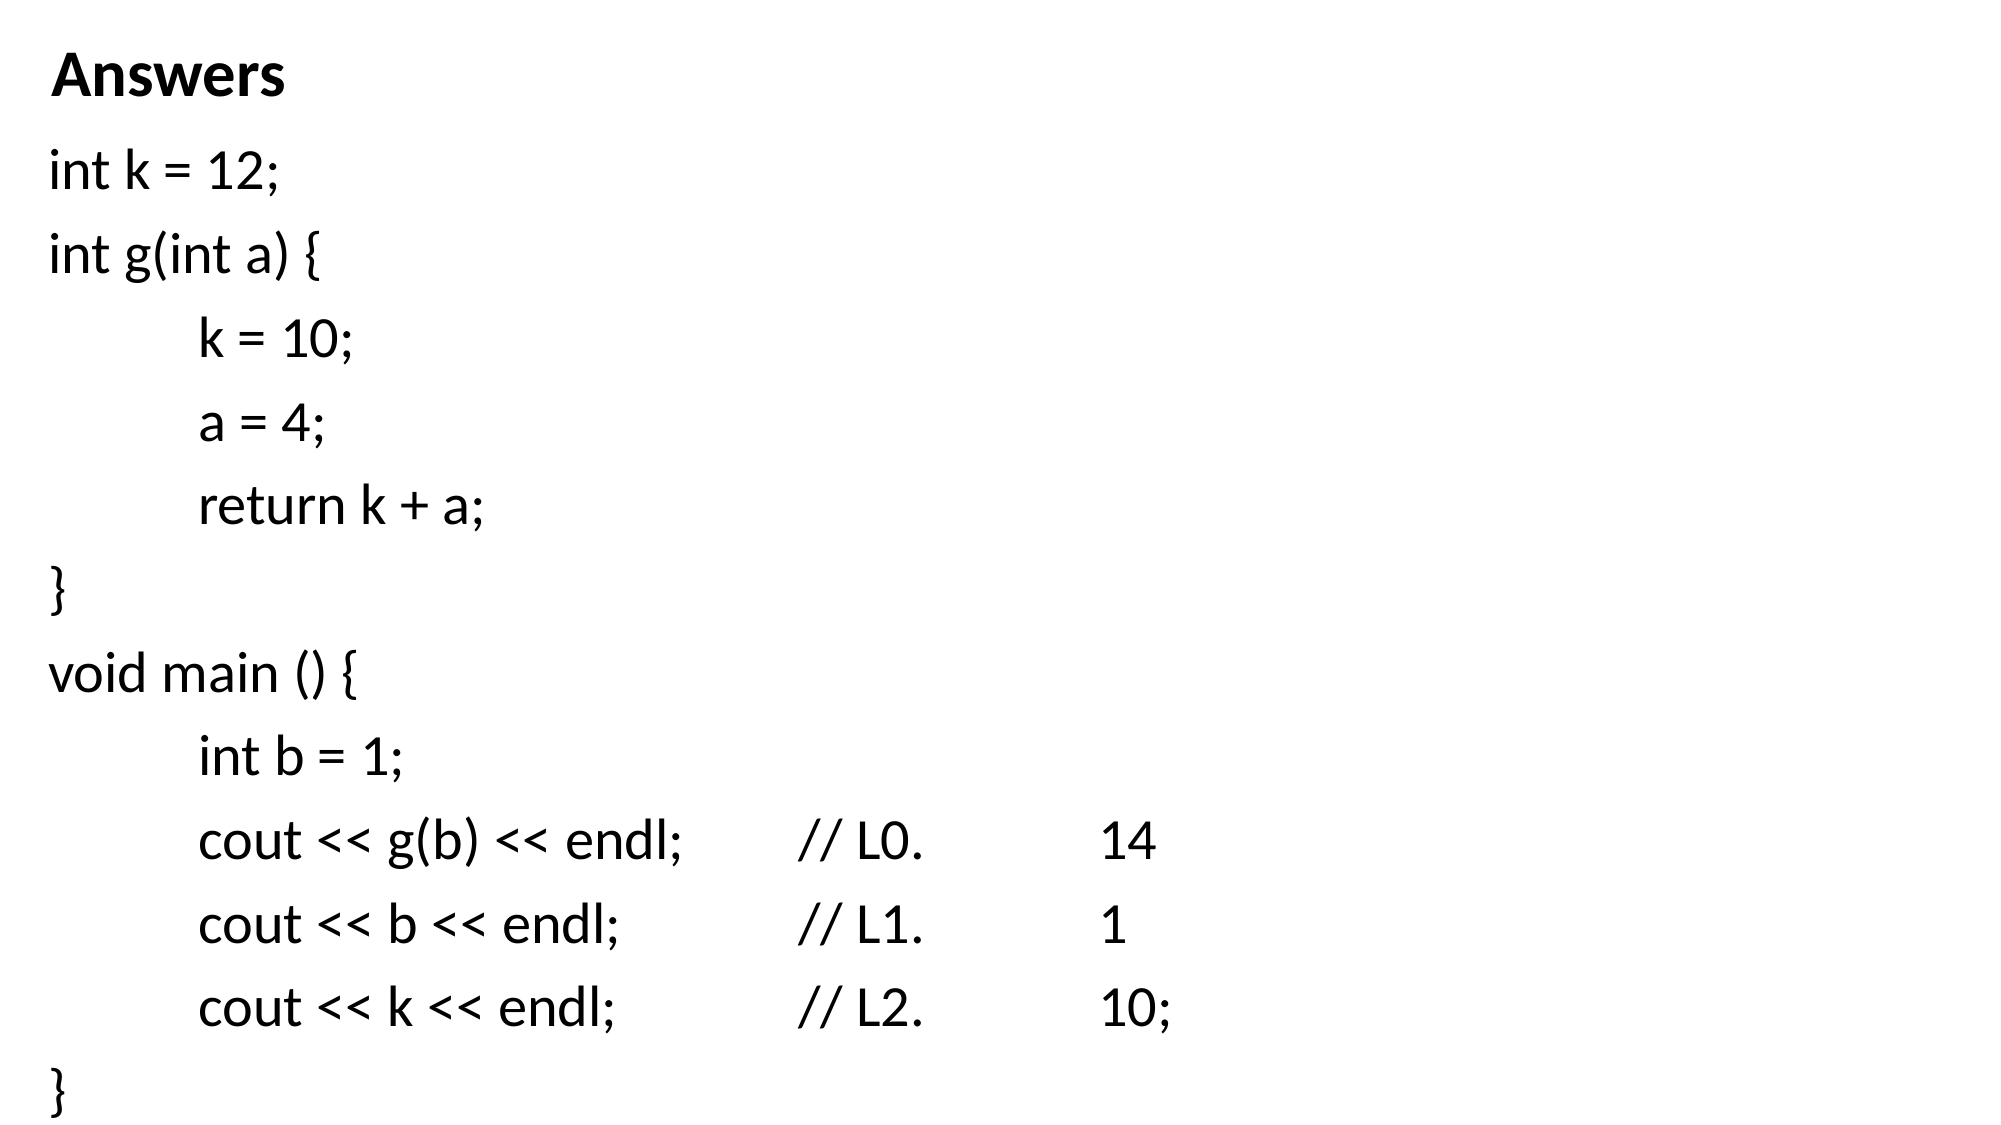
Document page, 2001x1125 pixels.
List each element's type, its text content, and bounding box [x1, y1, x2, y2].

text_box Answers [36, 22, 302, 118]
list int k = 12; int g(int a) { k = 10; a = 4; return k + a; } void main () { int b = 1; cout << g(b) << endl; // L0. 14 cout << b << endl; // L1. 1 cout << k << endl; // L2. 10; } [33, 132, 1963, 1125]
